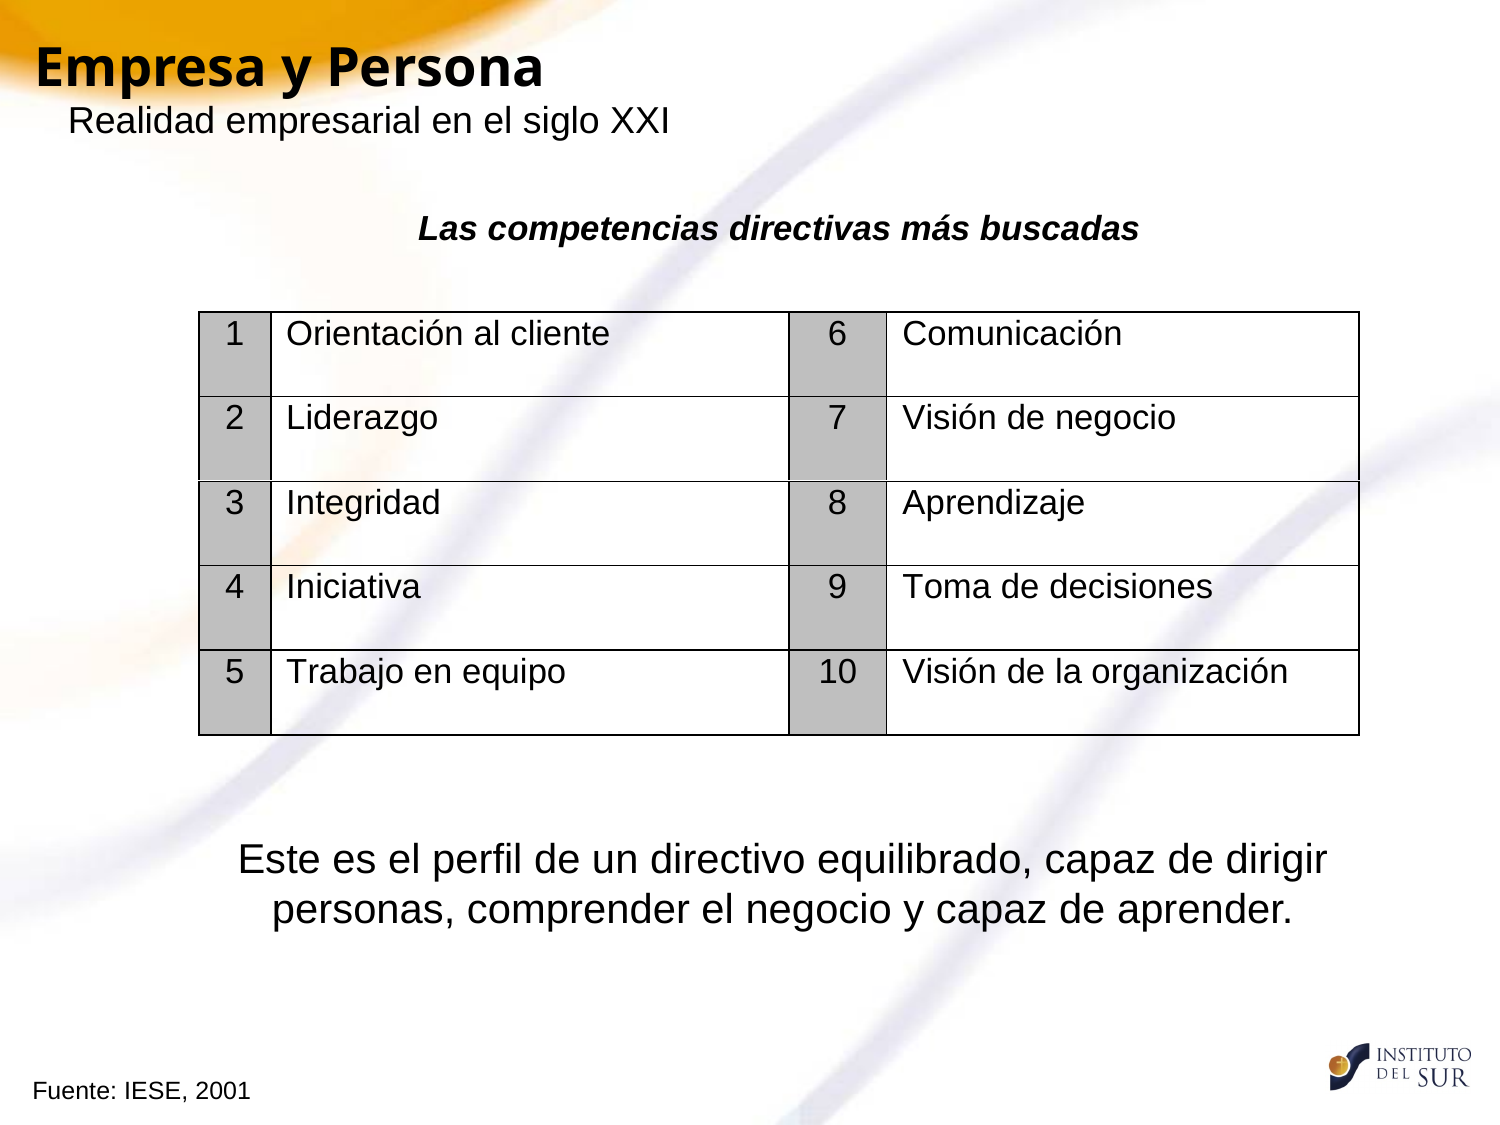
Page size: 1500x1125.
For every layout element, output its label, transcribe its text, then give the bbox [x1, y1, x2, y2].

text_box Empresa y Persona [19, 24, 561, 105]
text_box Este es el perfil de un directivo equilibrado, capaz de dirigir personas, comprender el negocio y capaz de aprender. [178, 824, 1388, 940]
text_box Realidad empresarial en el siglo XXI [53, 88, 762, 149]
text_box Fuente: IESE, 2001 [17, 1067, 1228, 1113]
picture [0, 0, 1500, 1125]
